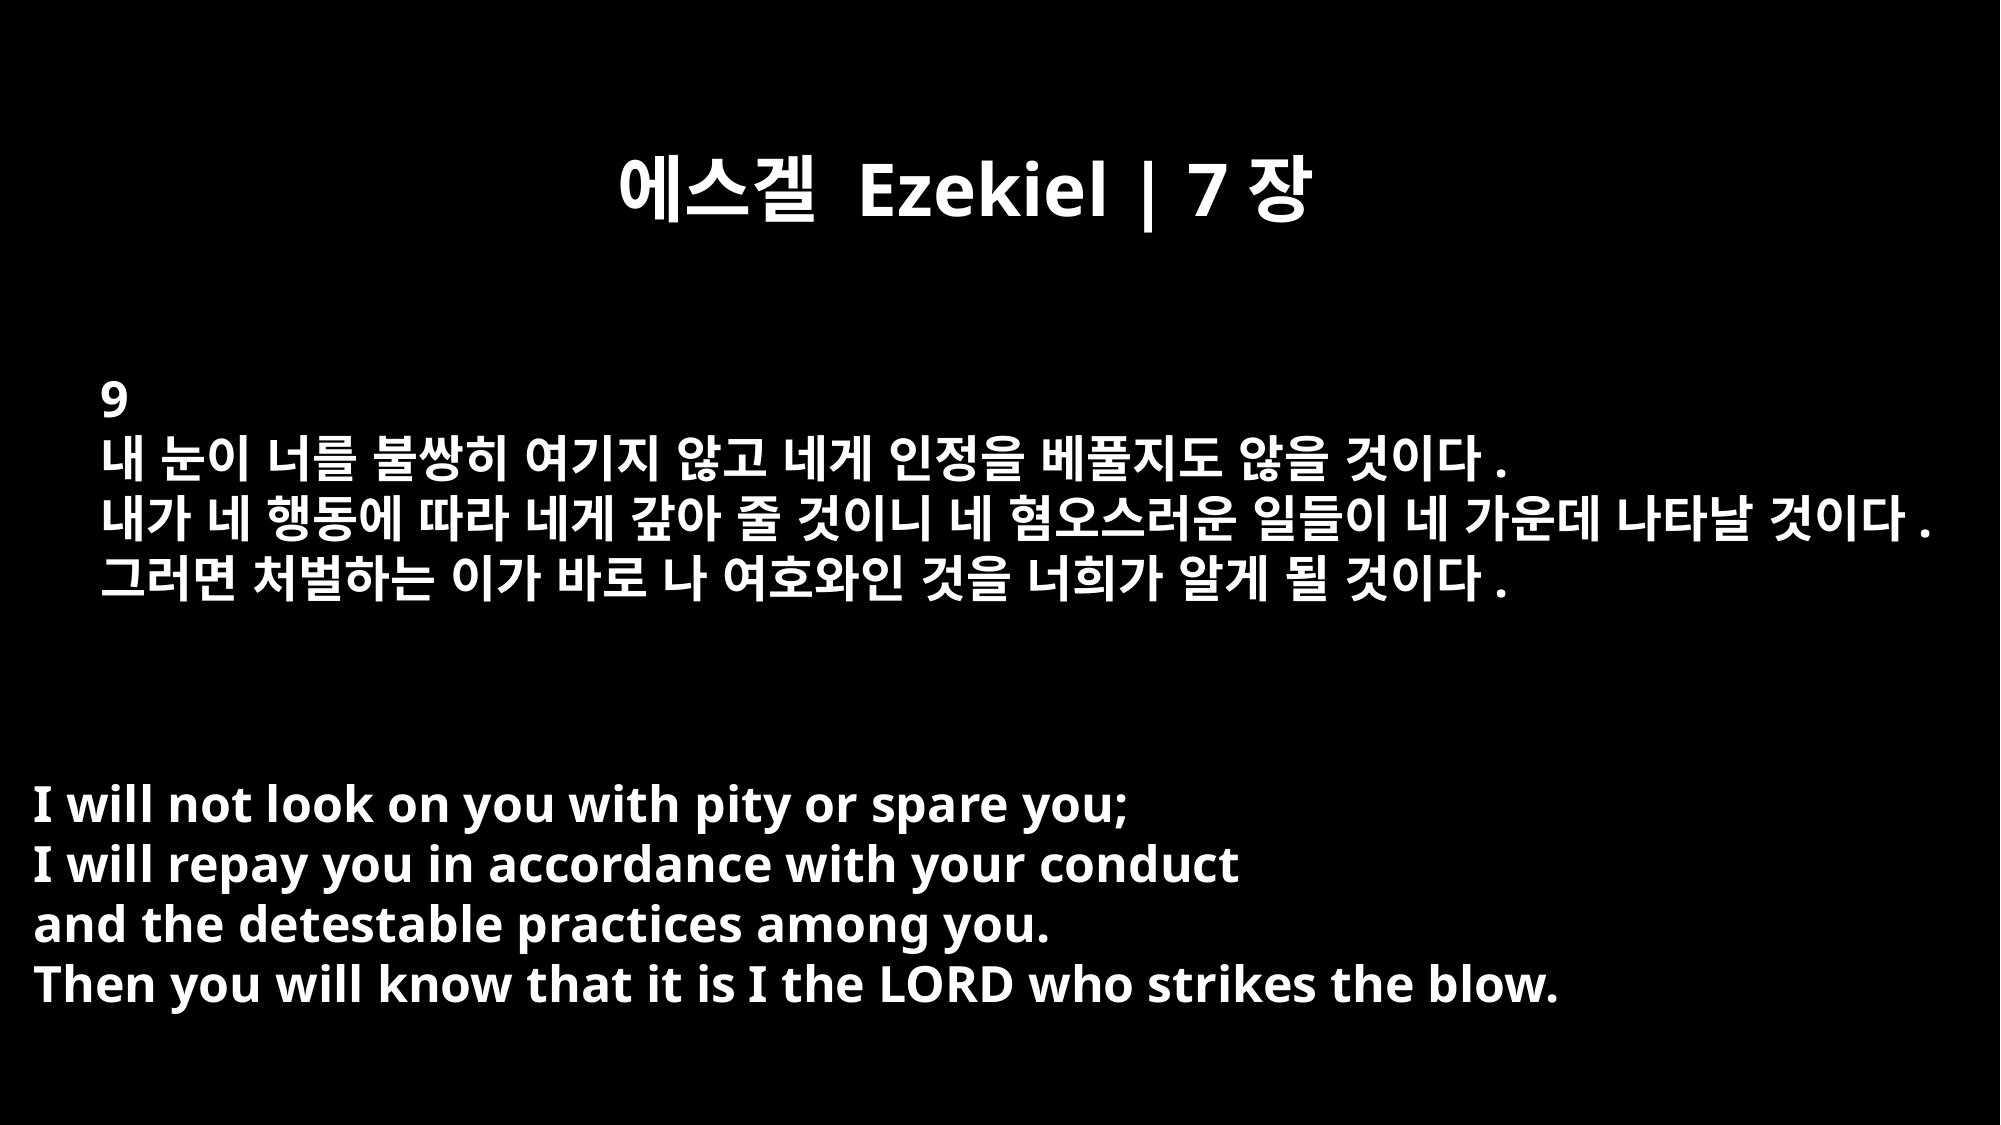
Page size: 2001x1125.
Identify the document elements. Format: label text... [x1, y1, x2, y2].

text_box 에스겔 Ezekiel | 7장 [602, 136, 1330, 239]
text_box 9 내 눈이 너를 불쌍히 여기지 않고 네게 인정을 베풀지도 않을 것이다. 내가 네 행동에 따라 네게 갚아 줄 것이니 네 혐오스러운 일들이 네 가운데 나타날 것이다. 그러면 처벌하는 이가 바로 나 여호와인 것을 너희가 알게 될 것이다. [86, 359, 1961, 615]
text_box I will not look on you with pity or spare you; I will repay you in accordance with your conduct and the detestable practices among you. Then you will know that it is I the LORD who strikes the blow. [18, 764, 1575, 1020]
